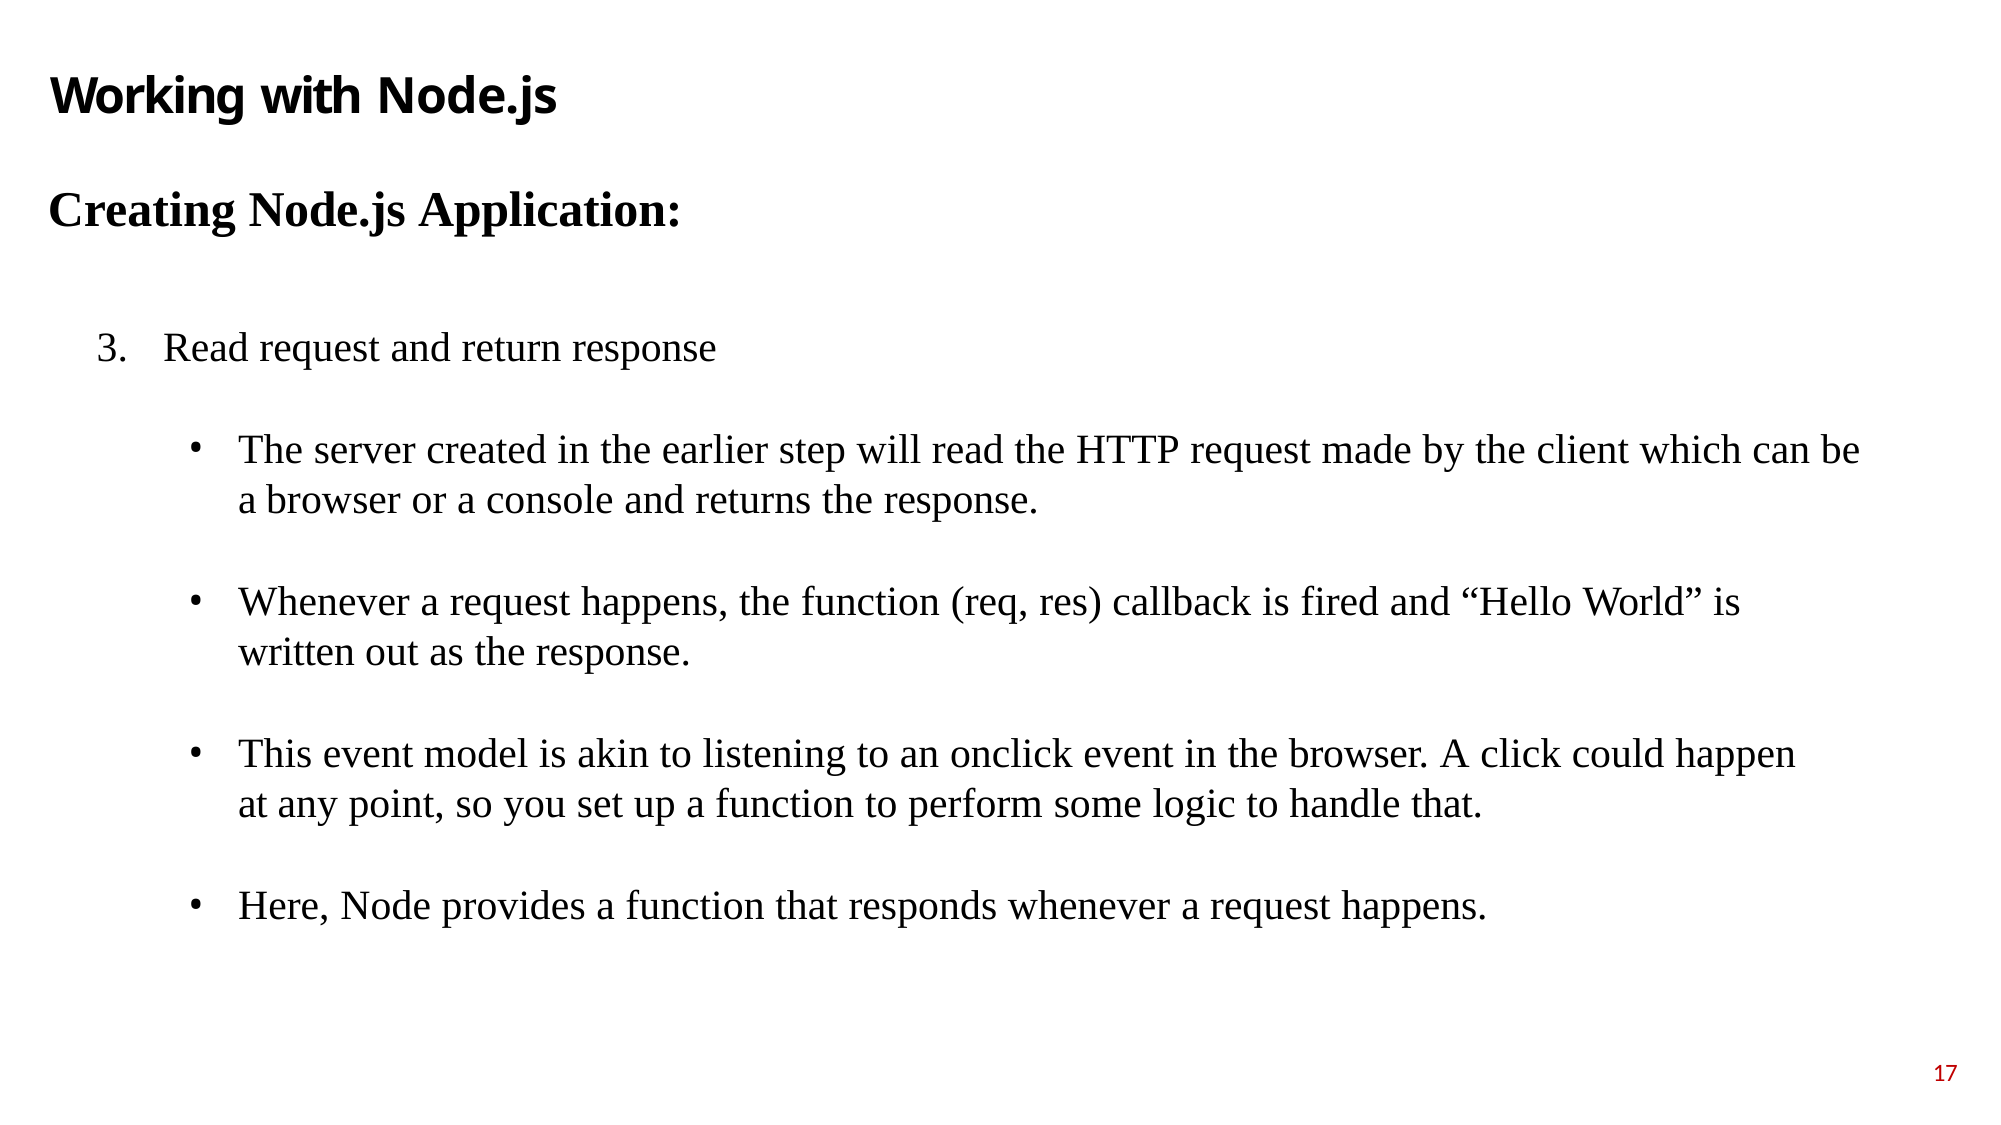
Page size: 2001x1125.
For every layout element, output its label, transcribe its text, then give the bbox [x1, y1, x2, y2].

title Working with Node.js [48, 61, 560, 174]
text_box Creating Node.js Application: Read request and return response The server created in the earlier step will read the HTTP request made by the client which can be a browser or a console and returns the response. Whenever a request happens, the function (req, res) callback is fired and “Hello World” is written out as the response. This event model is akin to listening to an onclick event in the browser. A click could happen at any point, so you set up a function to perform some logic to handle that. Here, Node provides a function that responds whenever a request happens. [45, 174, 1884, 929]
text_box 17 [1930, 1060, 1961, 1087]
